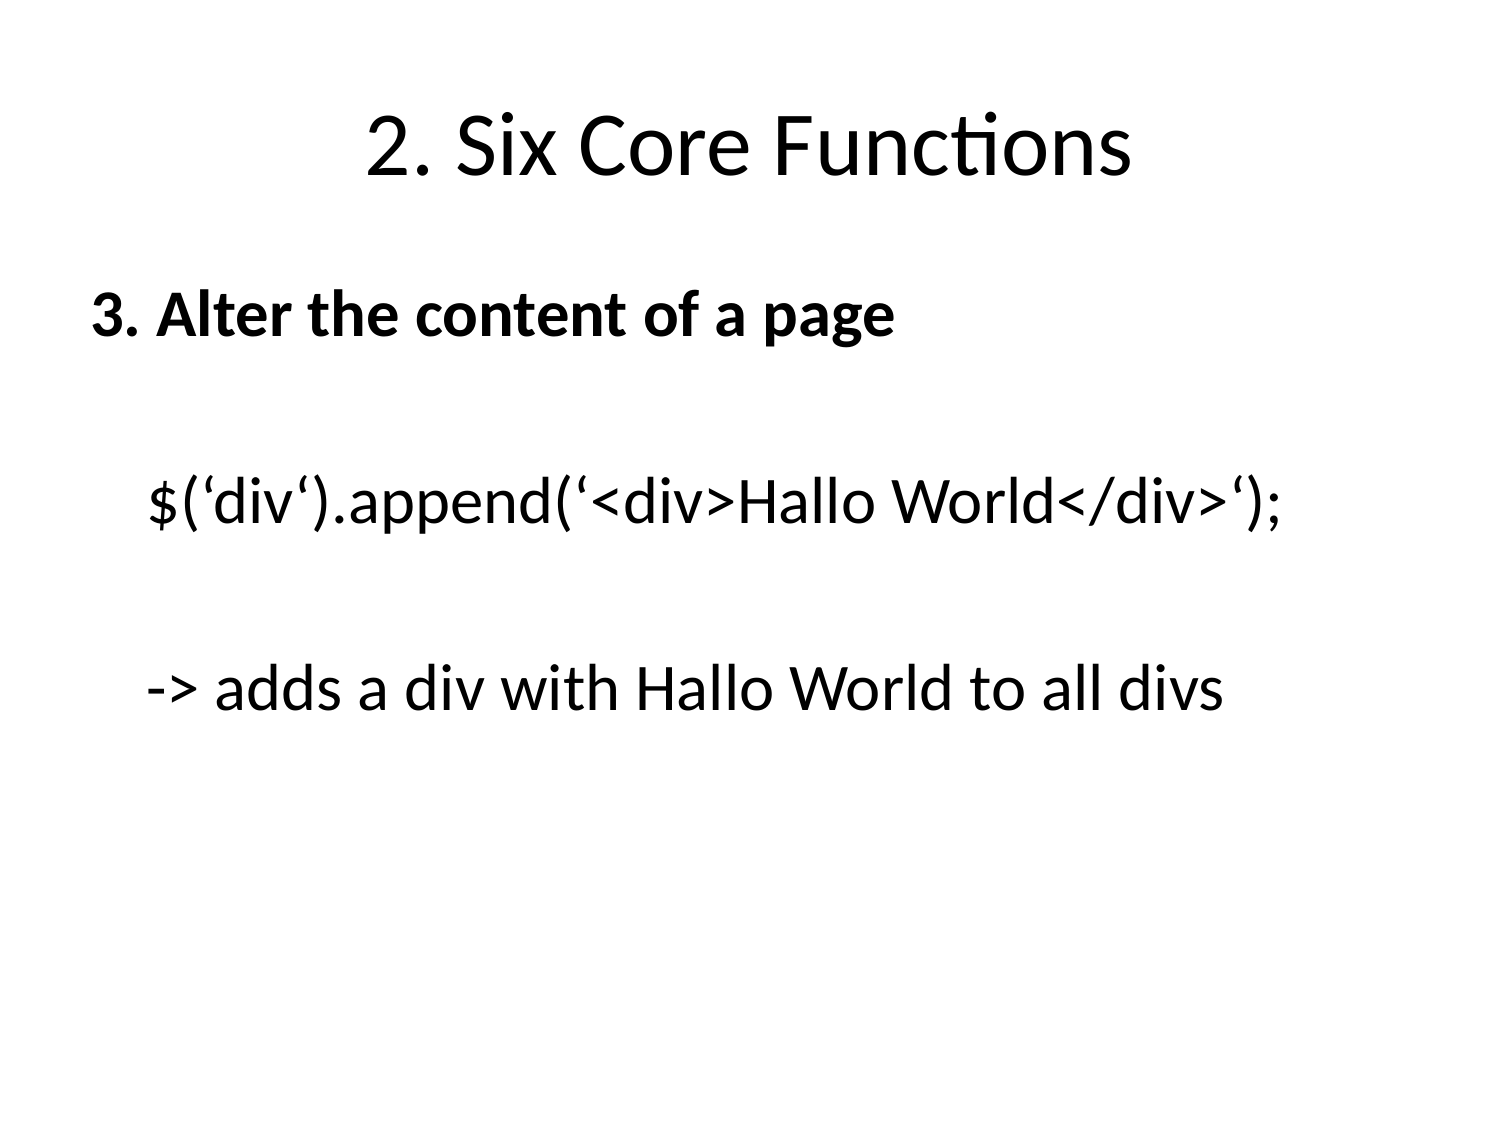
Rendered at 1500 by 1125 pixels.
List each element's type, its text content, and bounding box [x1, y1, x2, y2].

title 2. Six Core Functions [75, 45, 1425, 233]
list 3. Alter the content of a page $(‘div‘).append(‘<div>Hallo World</div>‘); -> adds a div with Hallo World to all divs [75, 262, 1425, 1005]
